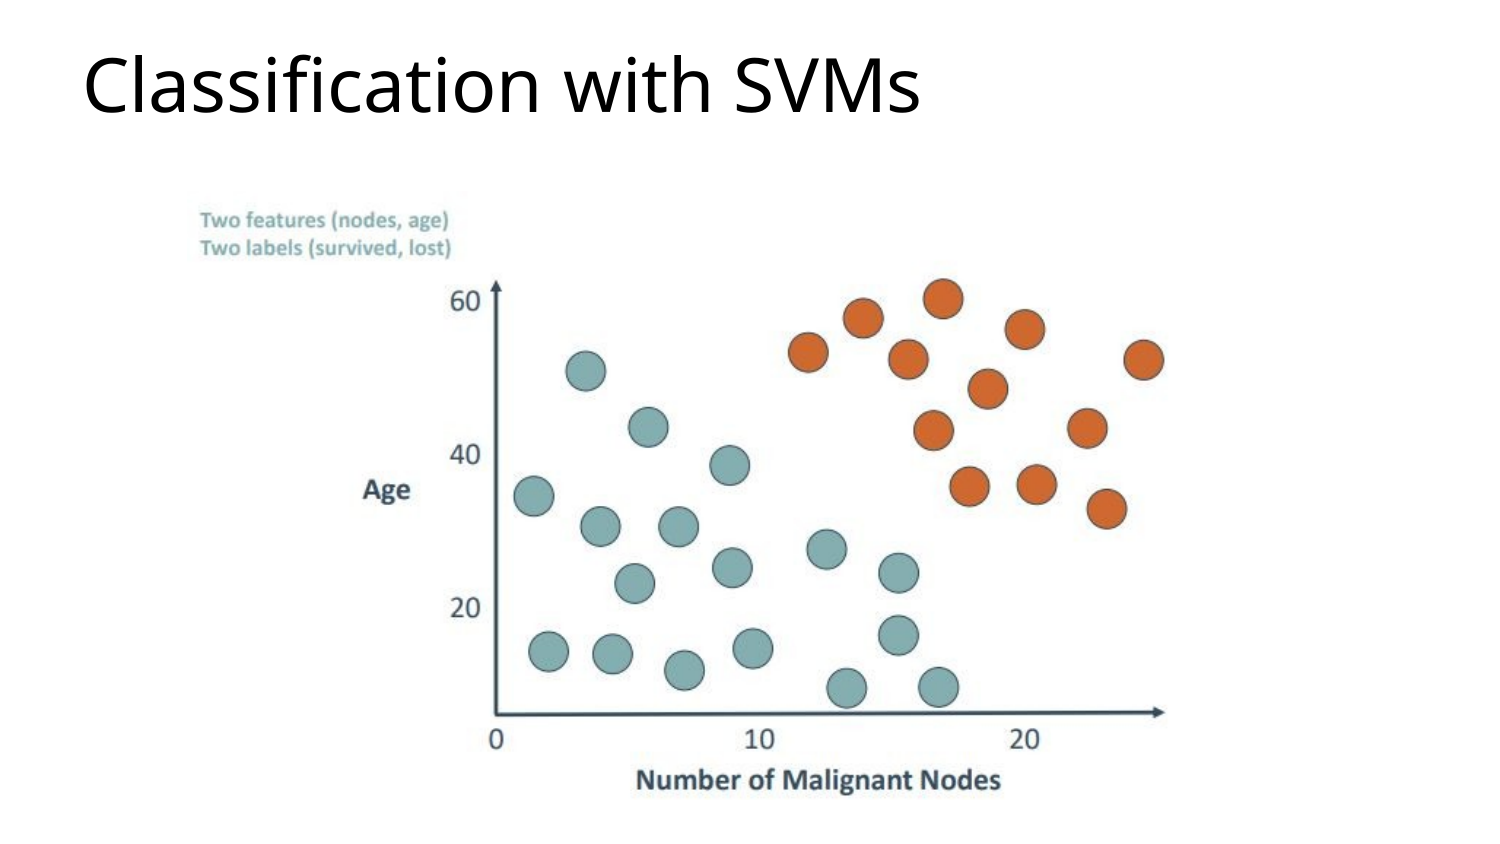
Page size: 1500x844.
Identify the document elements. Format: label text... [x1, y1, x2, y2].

picture [187, 191, 1169, 800]
title Classification with SVMs [63, 25, 1437, 179]
